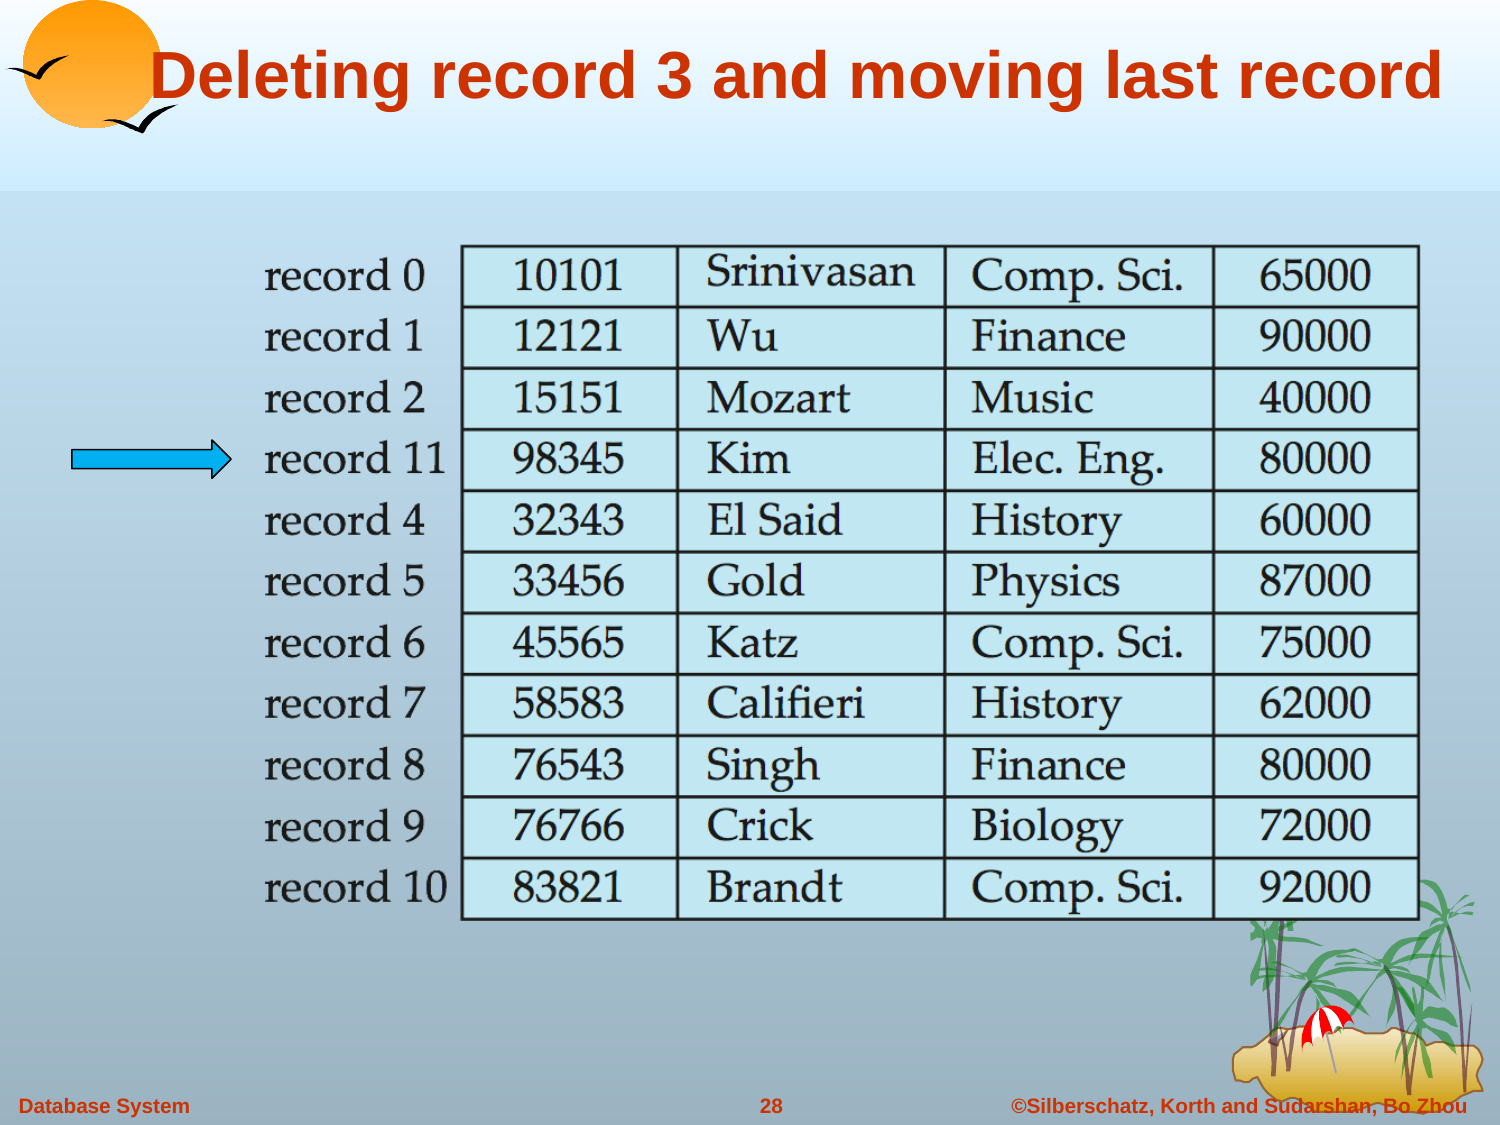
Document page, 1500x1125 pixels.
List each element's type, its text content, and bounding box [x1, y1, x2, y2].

text_box [71, 440, 232, 479]
picture [264, 243, 1422, 921]
title Deleting record 3 and moving last record [126, 19, 1470, 120]
